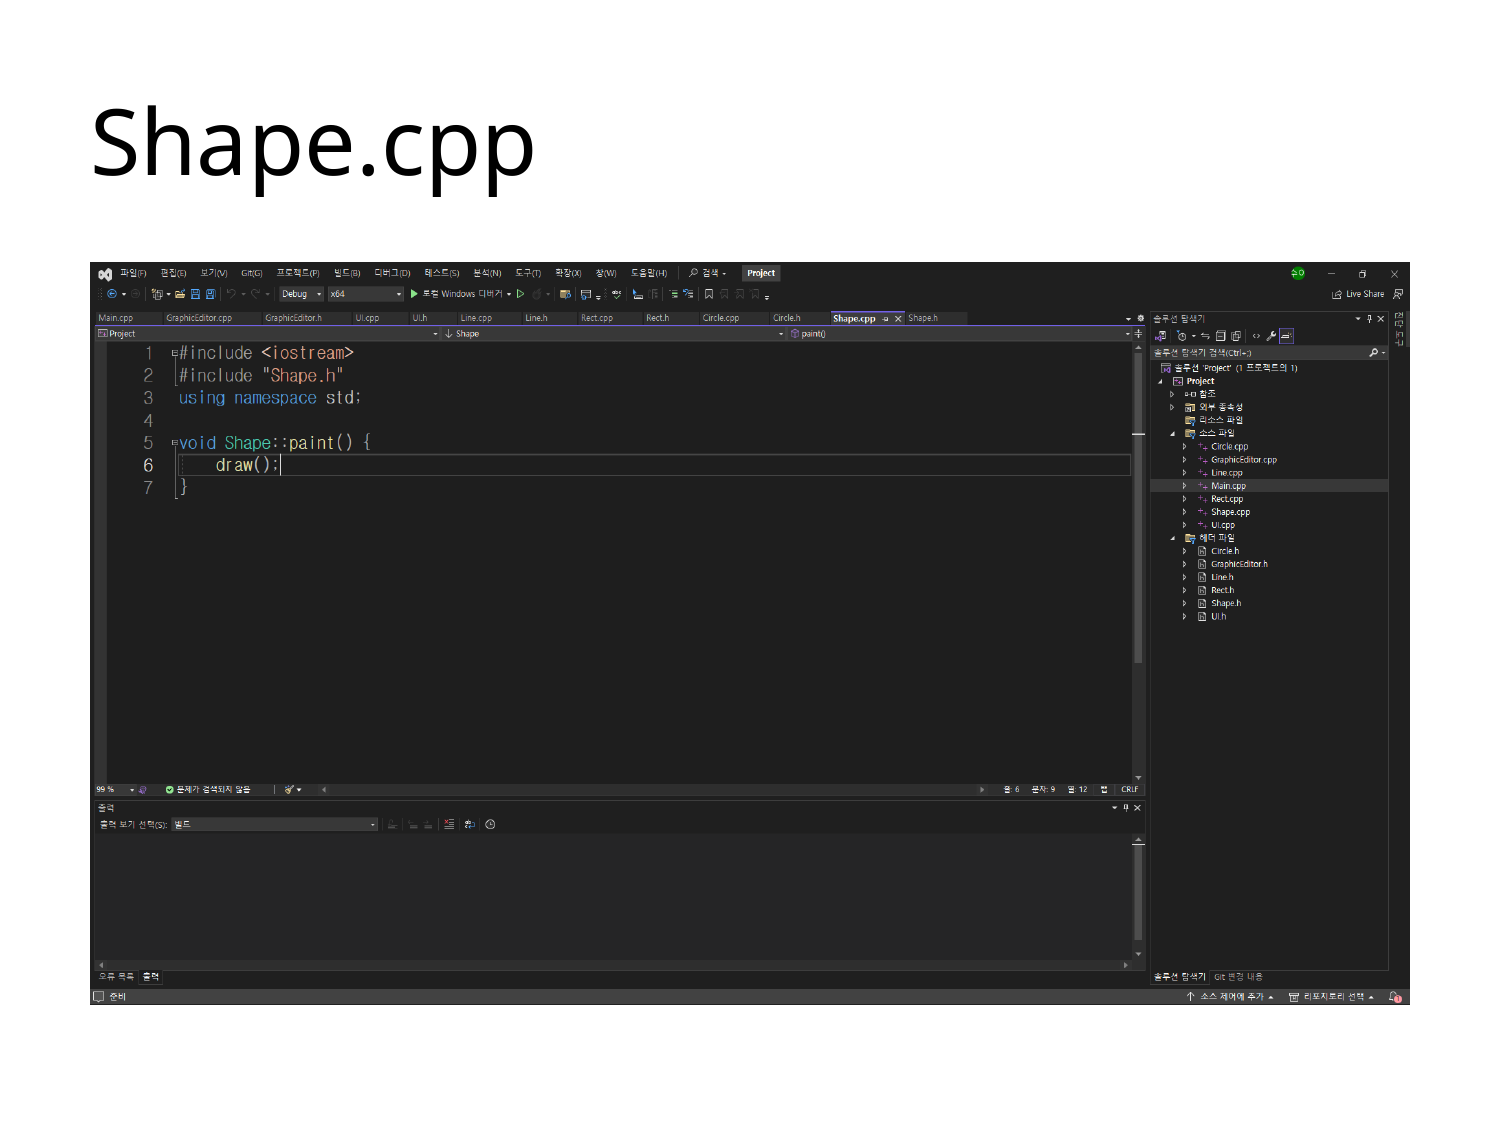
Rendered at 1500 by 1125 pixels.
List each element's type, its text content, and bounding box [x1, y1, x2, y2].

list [89, 262, 1411, 1006]
title Shape.cpp [75, 45, 1425, 233]
